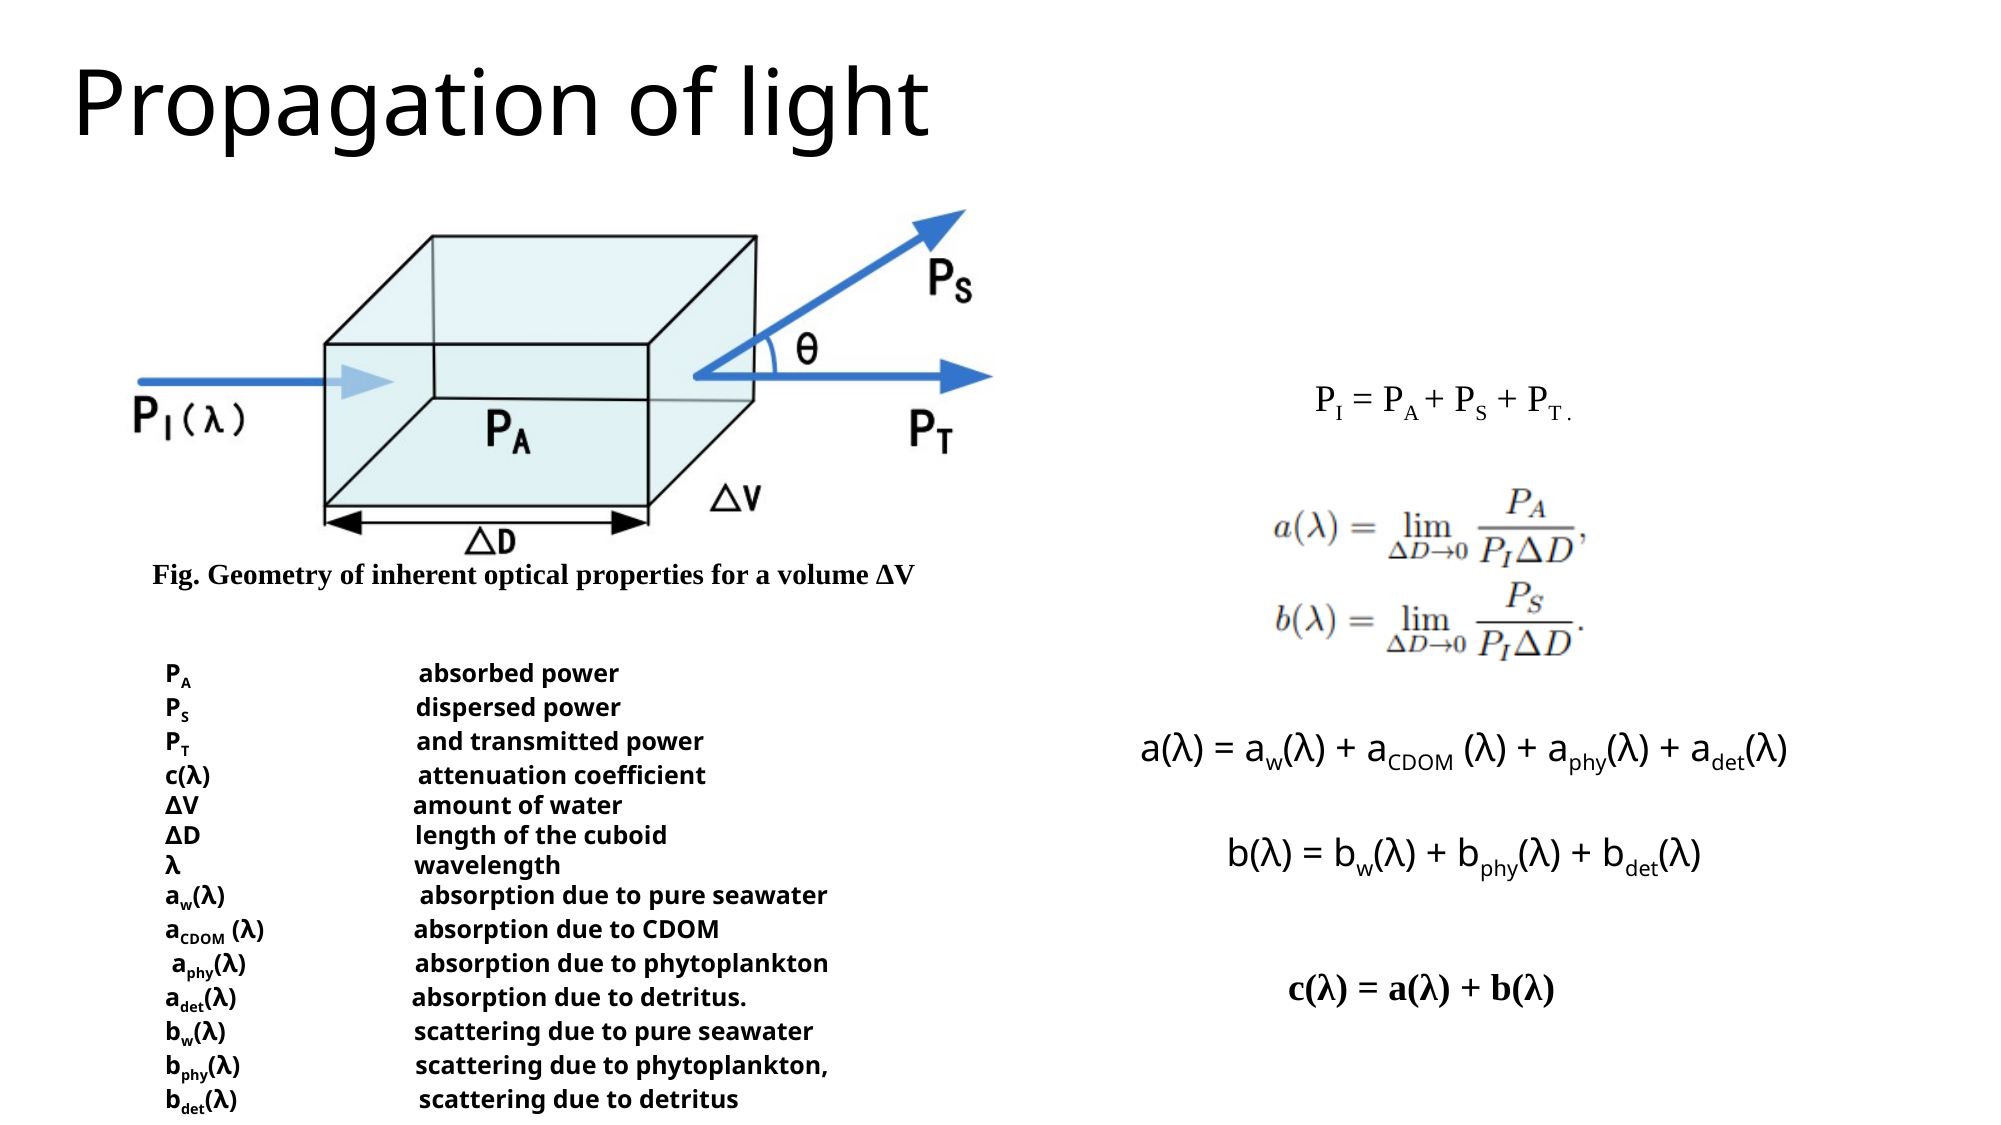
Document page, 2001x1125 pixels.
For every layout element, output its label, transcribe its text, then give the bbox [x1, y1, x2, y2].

text_box PA absorbed power PS dispersed power PT and transmitted power c(λ) attenuation coefficient ∆V amount of water ∆D length of the cuboid λ wavelength aw(λ) absorption due to pure seawater aCDOM (λ) absorption due to CDOM aphy(λ) absorption due to phytoplankton adet(λ) absorption due to detritus. bw(λ) scattering due to pure seawater bphy(λ) scattering due to phytoplankton, bdet(λ) scattering due to detritus [150, 650, 996, 1125]
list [56, 209, 996, 562]
text_box a(λ) = aw(λ) + aCDOM (λ) + aphy(λ) + adet(λ) [996, 716, 1927, 783]
text_box c(λ) = a(λ) + b(λ) [1273, 955, 1649, 1016]
text_box b(λ) = bw(λ) + bphy(λ) + bdet(λ) [996, 821, 1927, 888]
text_box PI = PA + PS + PT . [996, 366, 1944, 483]
picture [1227, 452, 1614, 672]
text_box Fig. Geometry of inherent optical properties for a volume ∆V [137, 547, 1138, 598]
title Propagation of light [56, 0, 1782, 215]
